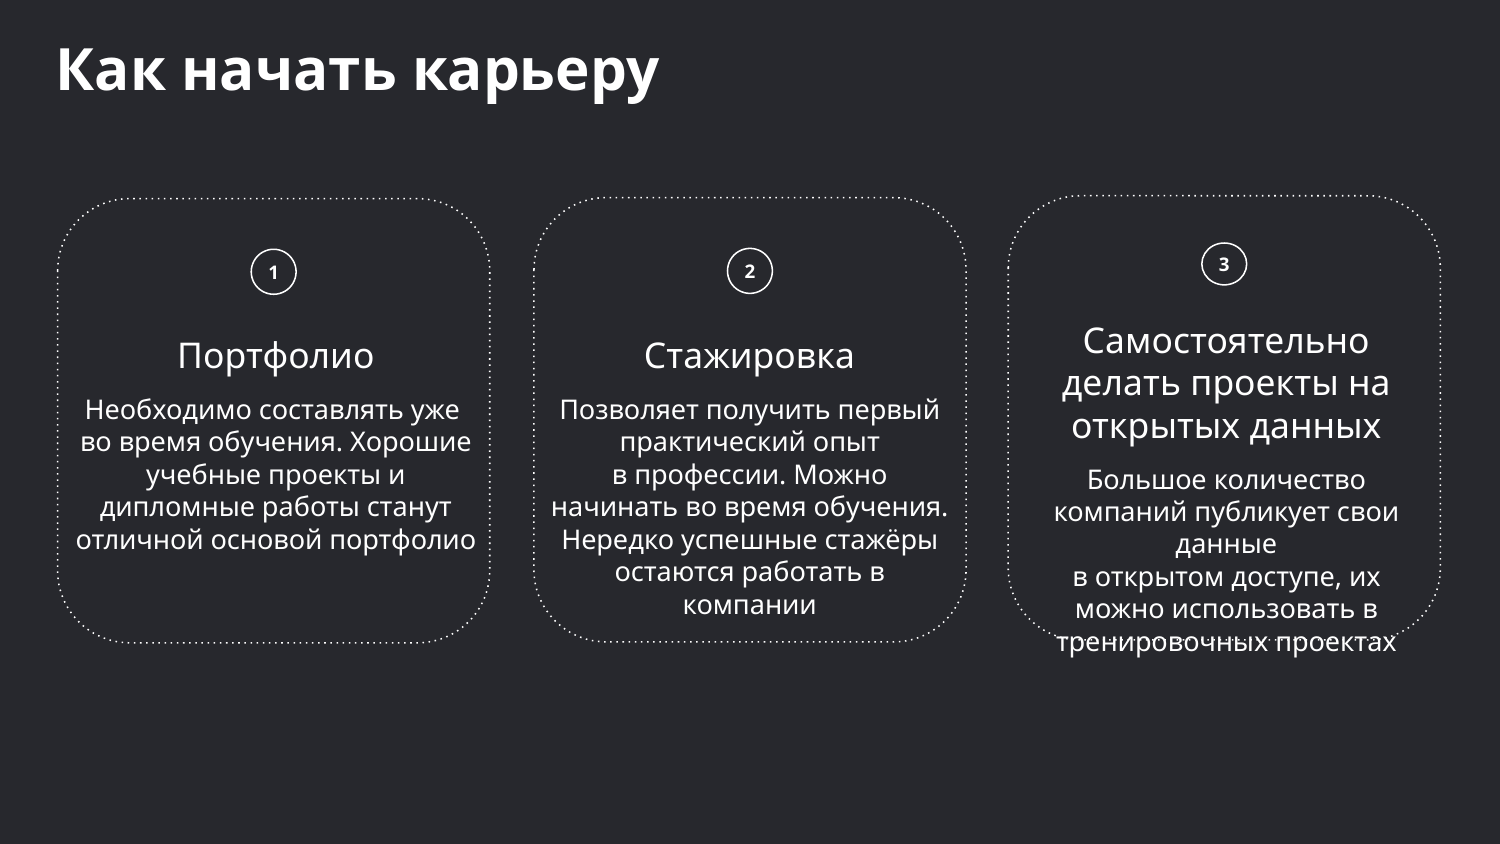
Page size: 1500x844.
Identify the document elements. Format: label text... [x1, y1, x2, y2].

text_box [533, 197, 967, 643]
text_box Как начать карьеру [55, 40, 1454, 103]
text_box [1007, 195, 1441, 641]
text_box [57, 198, 490, 644]
